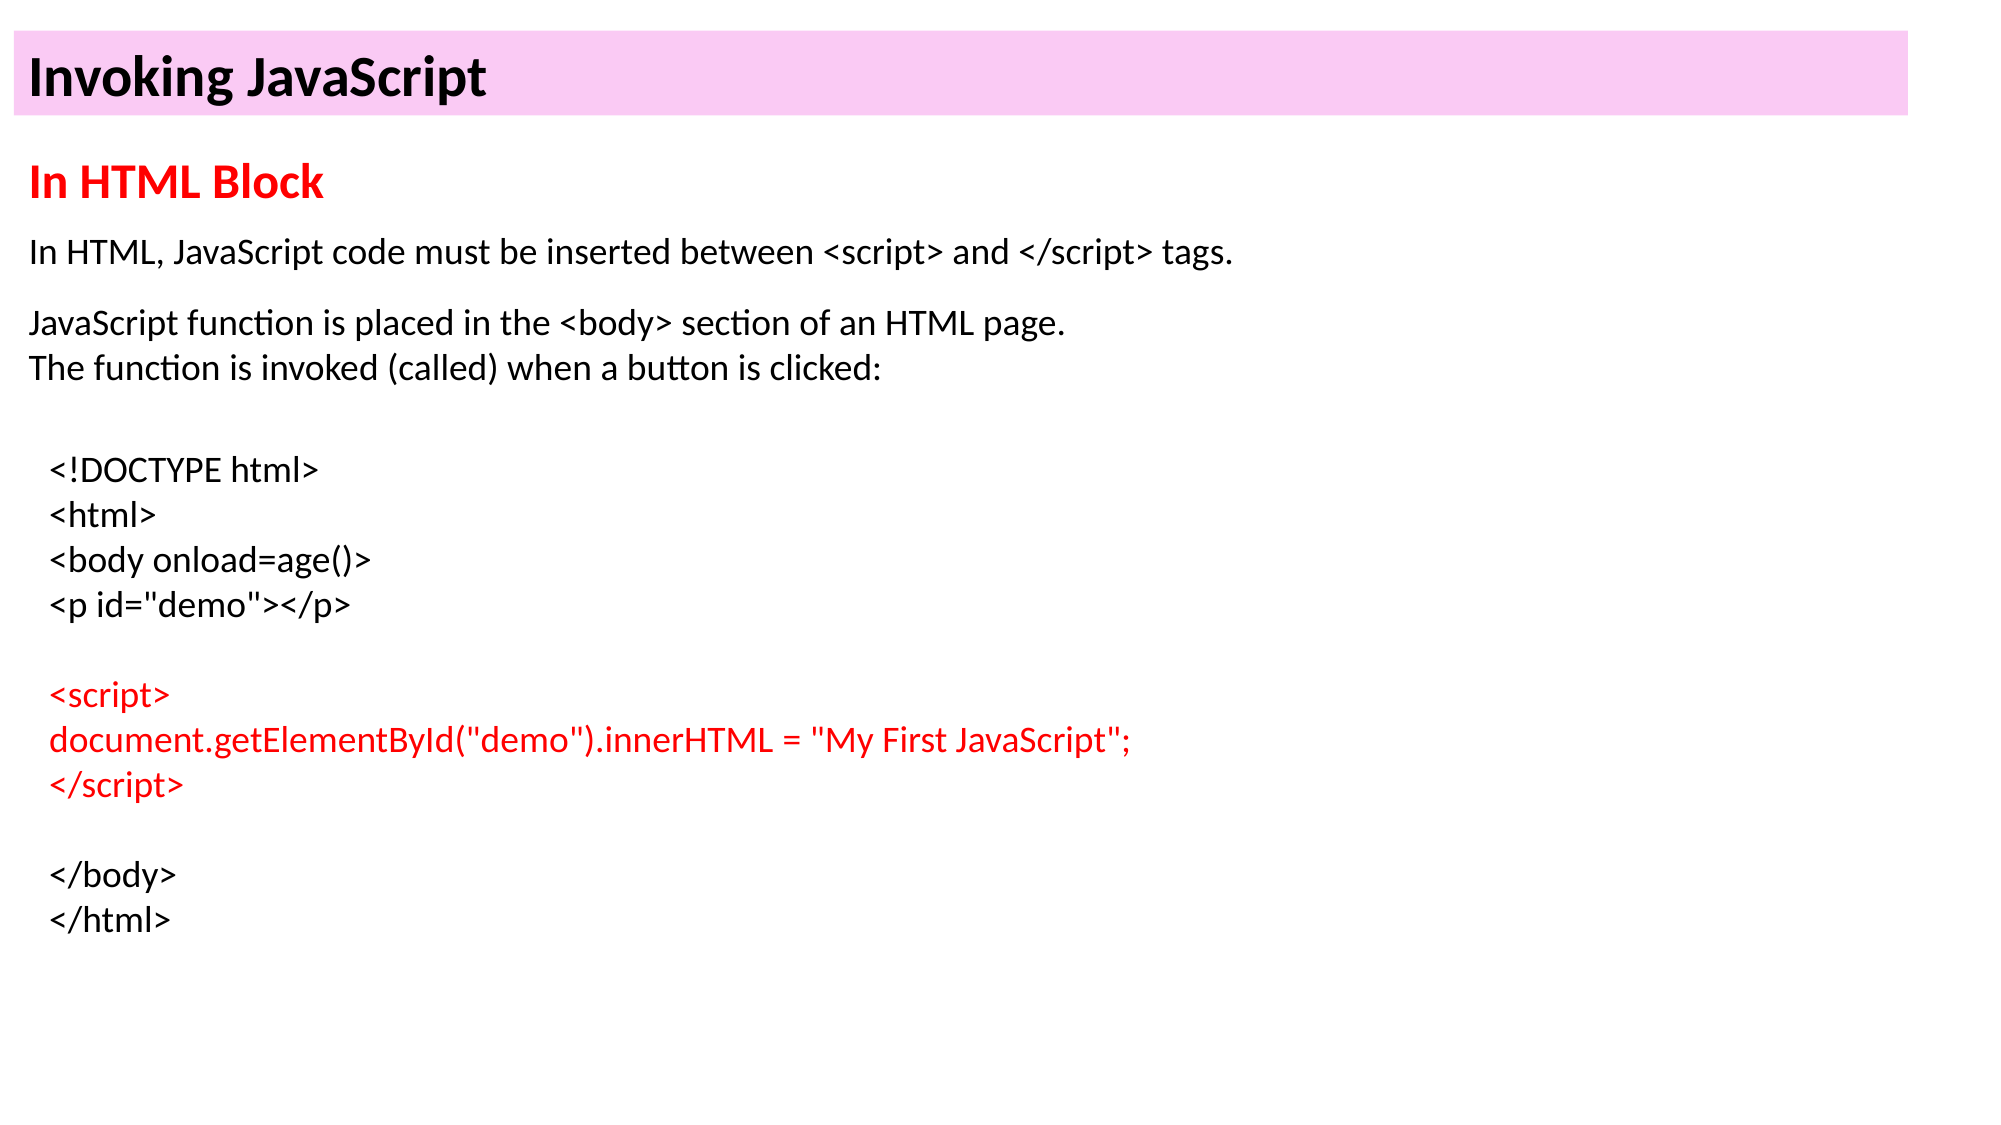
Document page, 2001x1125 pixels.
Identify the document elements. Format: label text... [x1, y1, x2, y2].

text_box <!DOCTYPE html> <html> <body onload=age()> <p id="demo"></p> <script> document.getElementById("demo").innerHTML = "My First JavaScript"; </script> </body> </html> [34, 437, 1290, 947]
text_box In HTML, JavaScript code must be inserted between <script> and </script> tags. [13, 220, 1439, 280]
text_box Invoking JavaScript [13, 30, 1908, 116]
text_box JavaScript function is placed in the <body> section of an HTML page. The function is invoked (called) when a button is clicked: [13, 290, 1836, 396]
text_box In HTML Block [13, 141, 424, 216]
